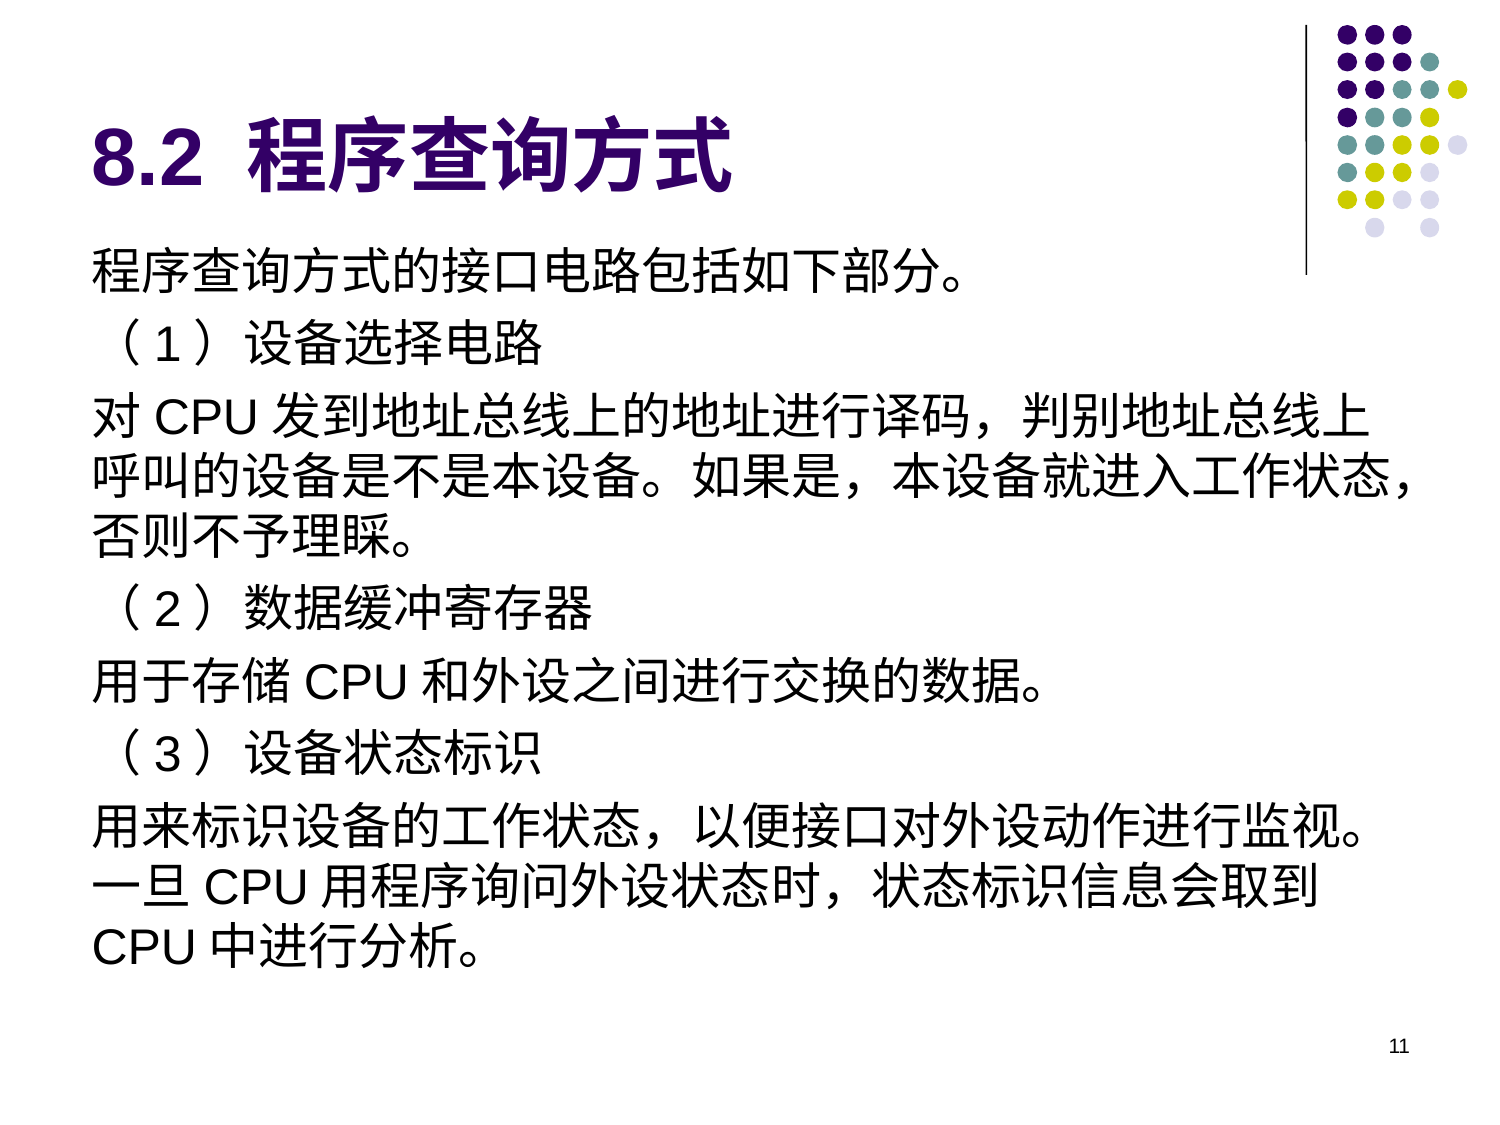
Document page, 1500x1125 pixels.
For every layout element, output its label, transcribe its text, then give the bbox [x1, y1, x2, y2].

title 8.2 程序查询方式 [76, 78, 823, 209]
slide_number 11 [1074, 1024, 1426, 1101]
list 程序查询方式的接口电路包括如下部分。 （1）设备选择电路 对CPU发到地址总线上的地址进行译码，判别地址总线上呼叫的设备是不是本设备。如果是，本设备就进入工作状态，否则不予理睬。 （2）数据缓冲寄存器 用于存储CPU和外设之间进行交换的数据。 （3）设备状态标识 用来标识设备的工作状态，以便接口对外设动作进行监视。一旦CPU用程序询问外设状态时，状态标识信息会取到CPU中进行分析。 [76, 231, 1427, 1000]
